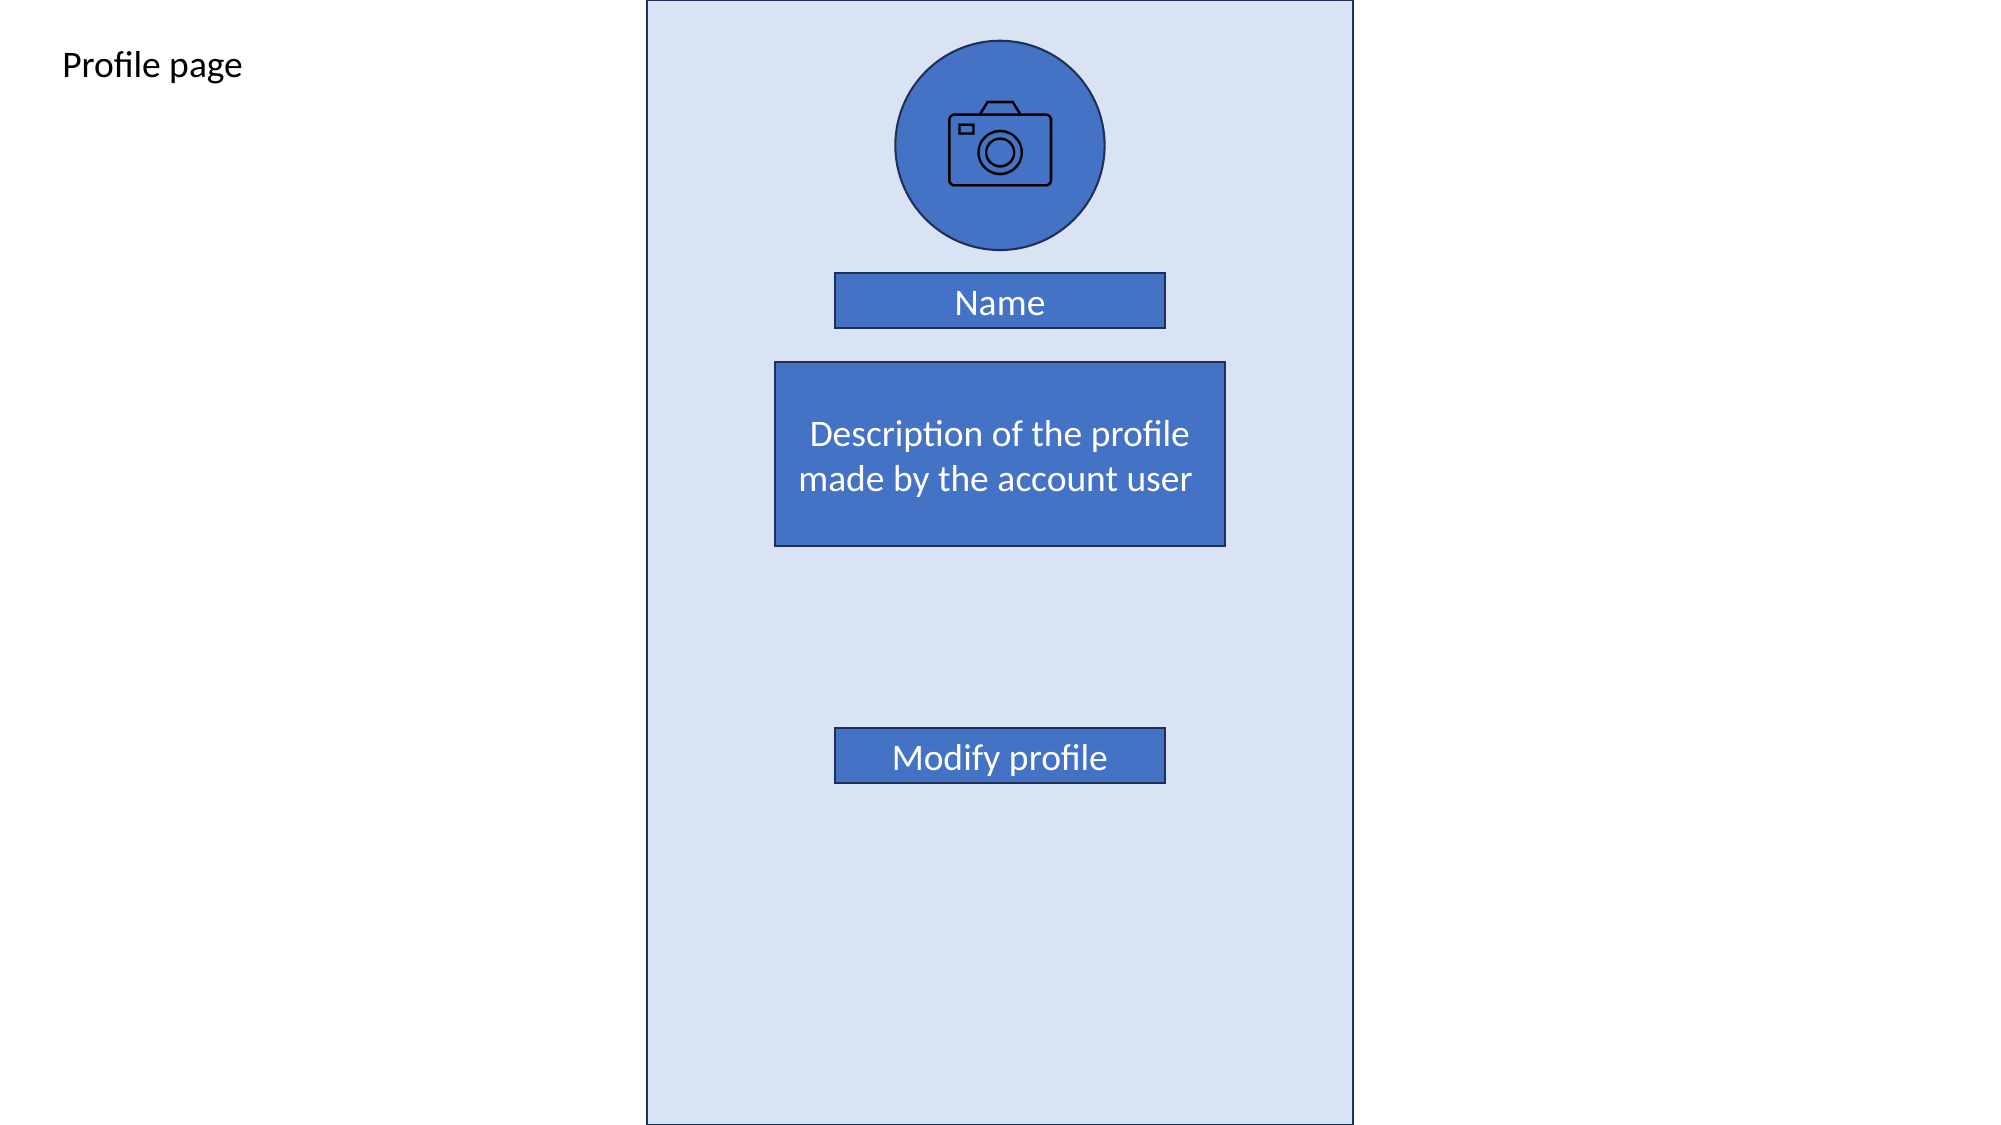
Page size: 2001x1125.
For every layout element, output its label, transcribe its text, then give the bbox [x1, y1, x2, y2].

text_box Profile page [47, 32, 259, 93]
text_box Description of the profile made by the account user [774, 361, 1226, 547]
text_box Name [834, 272, 1166, 329]
picture [939, 83, 1061, 205]
text_box Modify profile [834, 727, 1166, 784]
text_box [894, 39, 1106, 252]
text_box [646, 0, 1354, 1125]
